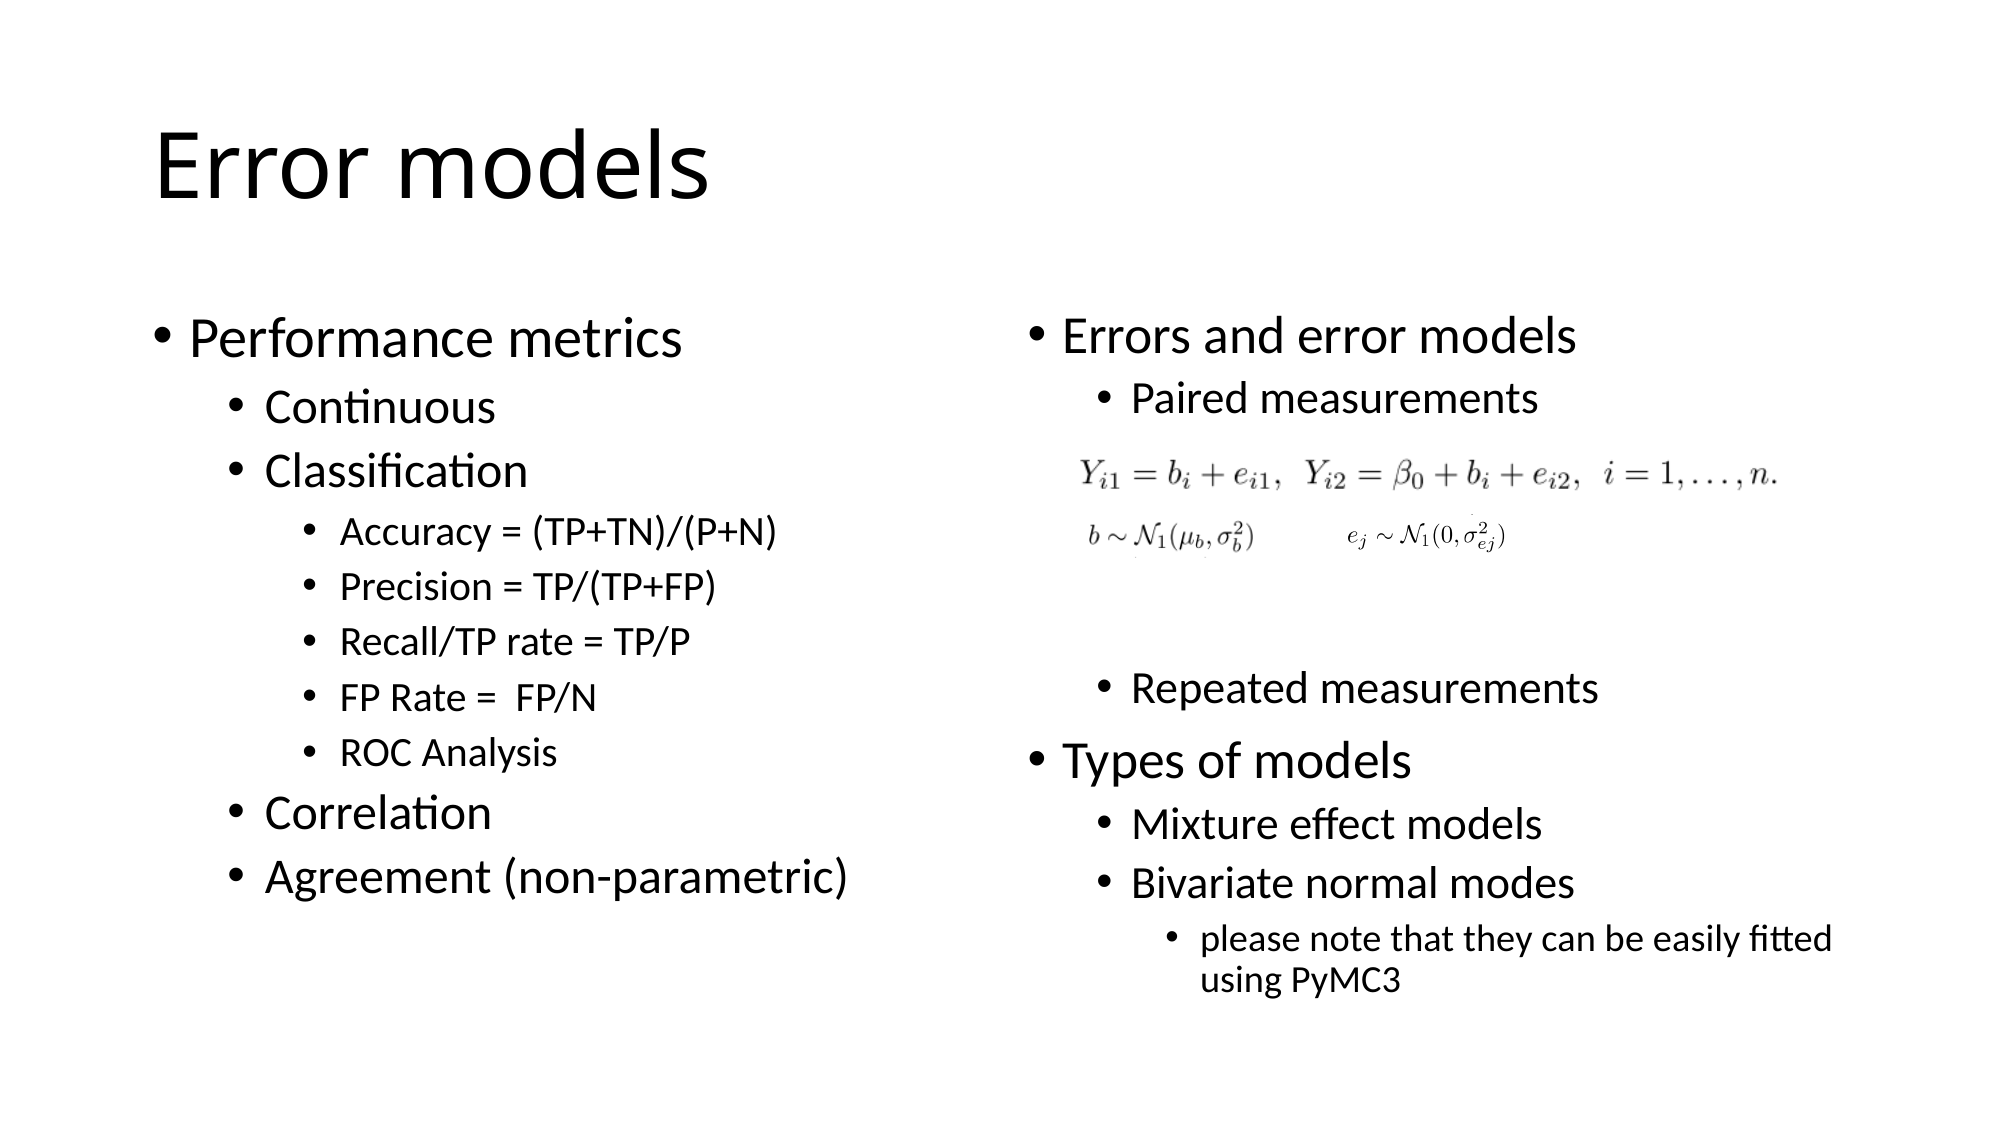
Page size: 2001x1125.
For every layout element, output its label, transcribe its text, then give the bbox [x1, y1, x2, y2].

list Errors and error models Paired measurements Repeated measurements Types of models Mixture effect models Bivariate normal modes please note that they can be easily fitted using PyMC3 [1012, 299, 1863, 1014]
picture [1063, 438, 1786, 500]
picture [1088, 517, 1256, 558]
picture [1345, 514, 1505, 555]
title Error models [137, 59, 1863, 278]
list Performance metrics Continuous Classification Accuracy = (TP+TN)/(P+N) Precision = TP/(TP+FP) Recall/TP rate = TP/P FP Rate = FP/N ROC Analysis Correlation Agreement (non-parametric) [137, 299, 988, 1014]
